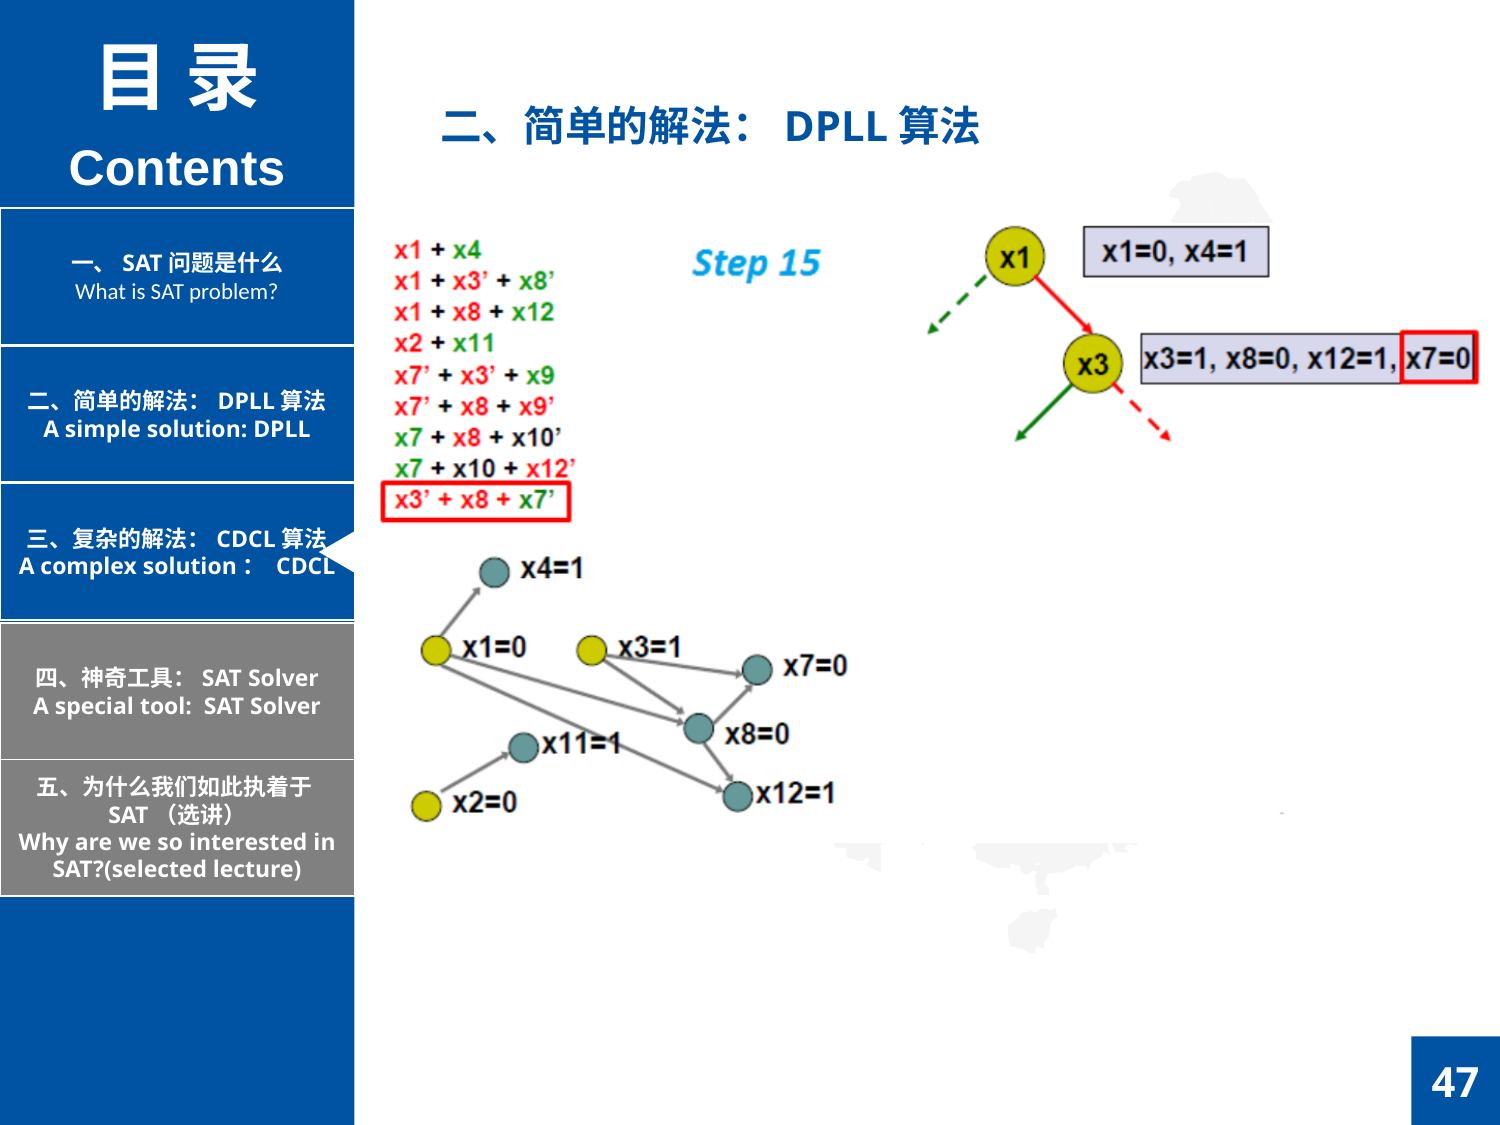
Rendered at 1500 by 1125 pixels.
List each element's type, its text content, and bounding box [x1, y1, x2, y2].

text_box 一、SAT问题是什么 What is SAT problem? [0, 207, 355, 345]
text_box [0, 0, 355, 207]
text_box 三、复杂的解法：CDCL算法 A complex solution： CDCL [0, 483, 355, 621]
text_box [17, 21, 337, 204]
text_box 四、神奇工具：SAT Solver A special tool: SAT Solver [0, 622, 355, 759]
text_box 二、简单的解法：DPLL算法 [425, 92, 1312, 158]
text_box 二、简单的解法：DPLL算法 A simple solution: DPLL [0, 345, 355, 483]
text_box [316, 529, 356, 575]
picture [376, 223, 1488, 843]
text_box 五、为什么我们如此执着于SAT（选讲） Why are we so interested in SAT?(selected lecture) [0, 759, 355, 896]
text_box 47 [1411, 1036, 1500, 1125]
text_box [0, 896, 355, 1125]
